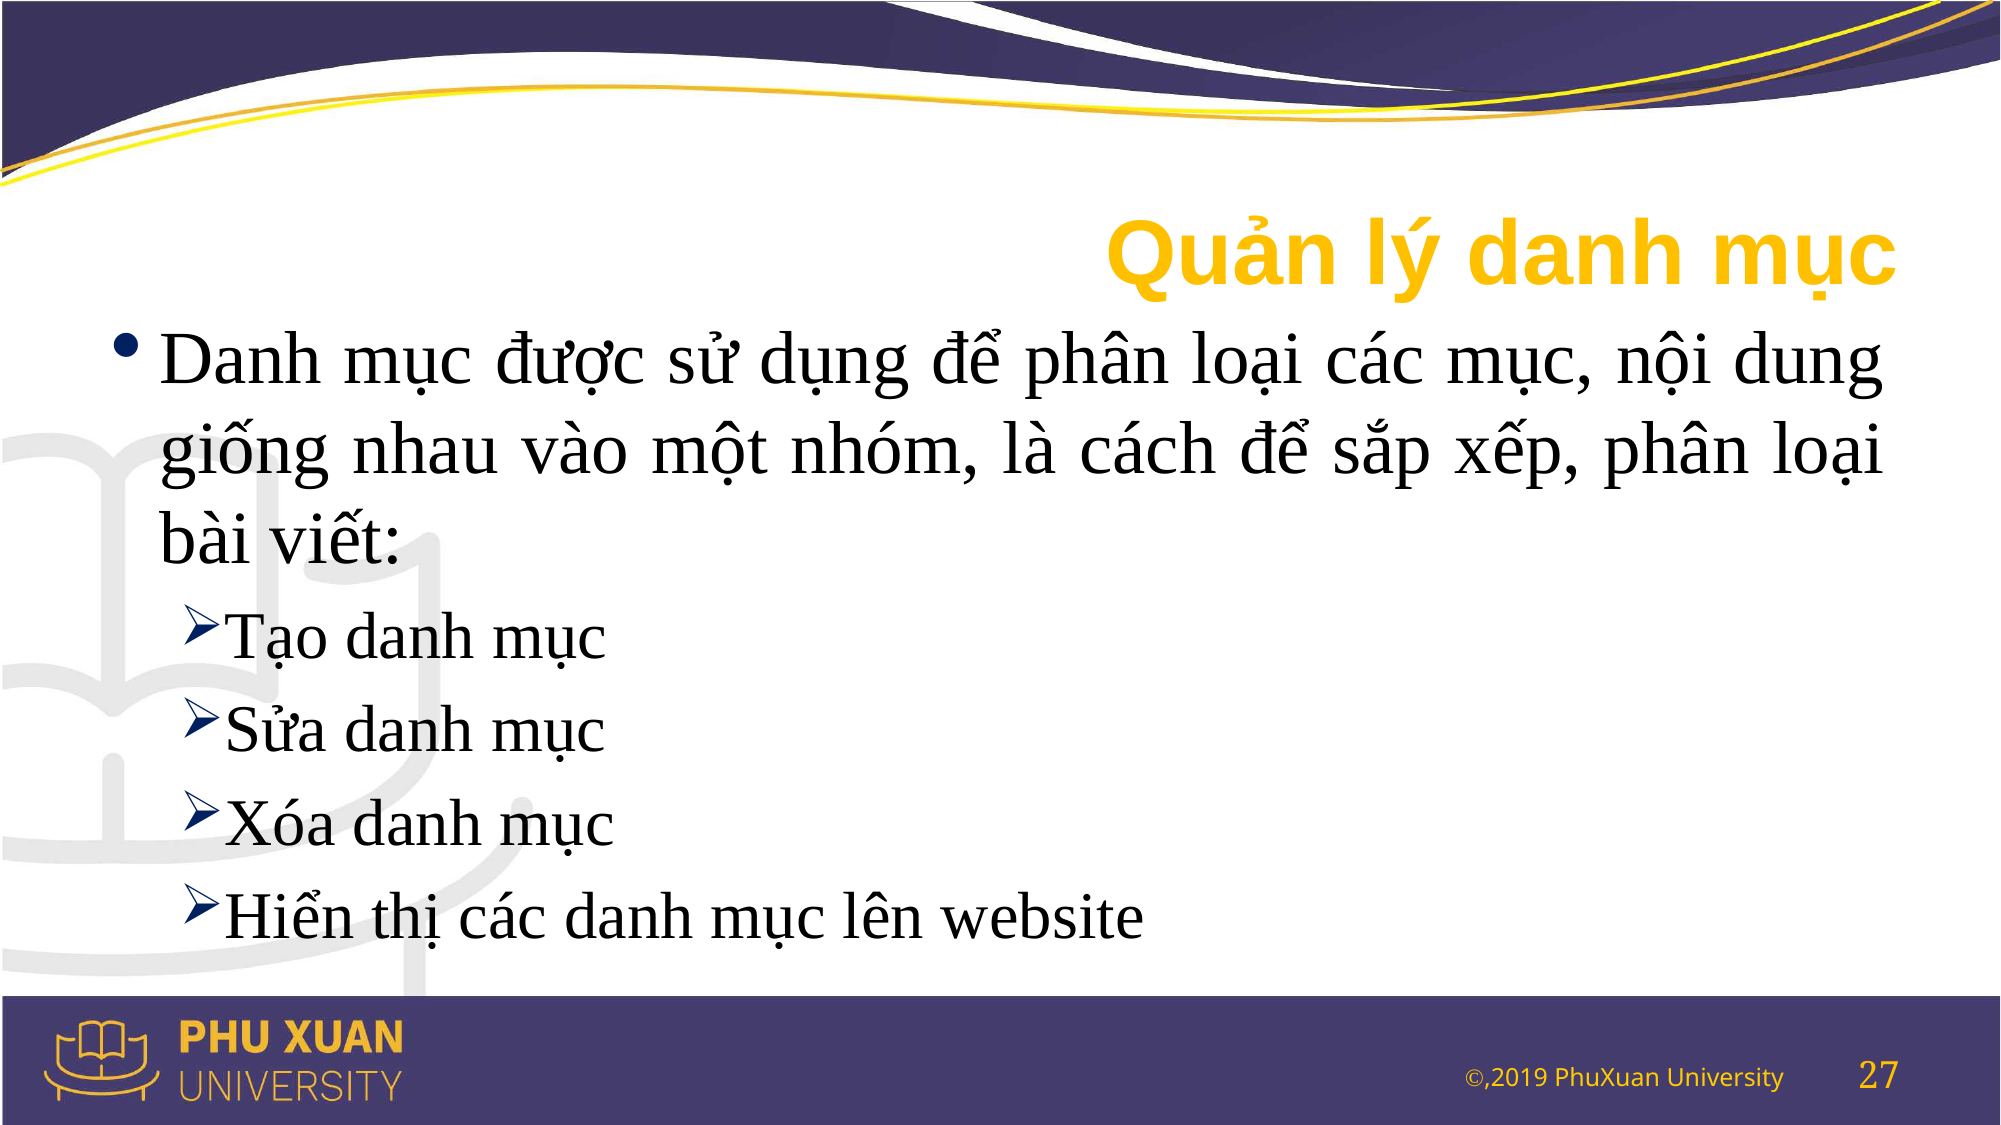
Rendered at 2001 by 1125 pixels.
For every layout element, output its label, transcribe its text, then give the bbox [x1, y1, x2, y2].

list Danh mục được sử dụng để phân loại các mục, nội dung giống nhau vào một nhóm, là cách để sắp xếp, phân loại bài viết: Tạo danh mục Sửa danh mục Xóa danh mục Hiển thị các danh mục lên website [99, 300, 1900, 1021]
picture [0, 0, 2001, 1125]
slide_number 27 [1733, 1042, 1900, 1103]
title Quản lý danh mục [99, 115, 1900, 300]
